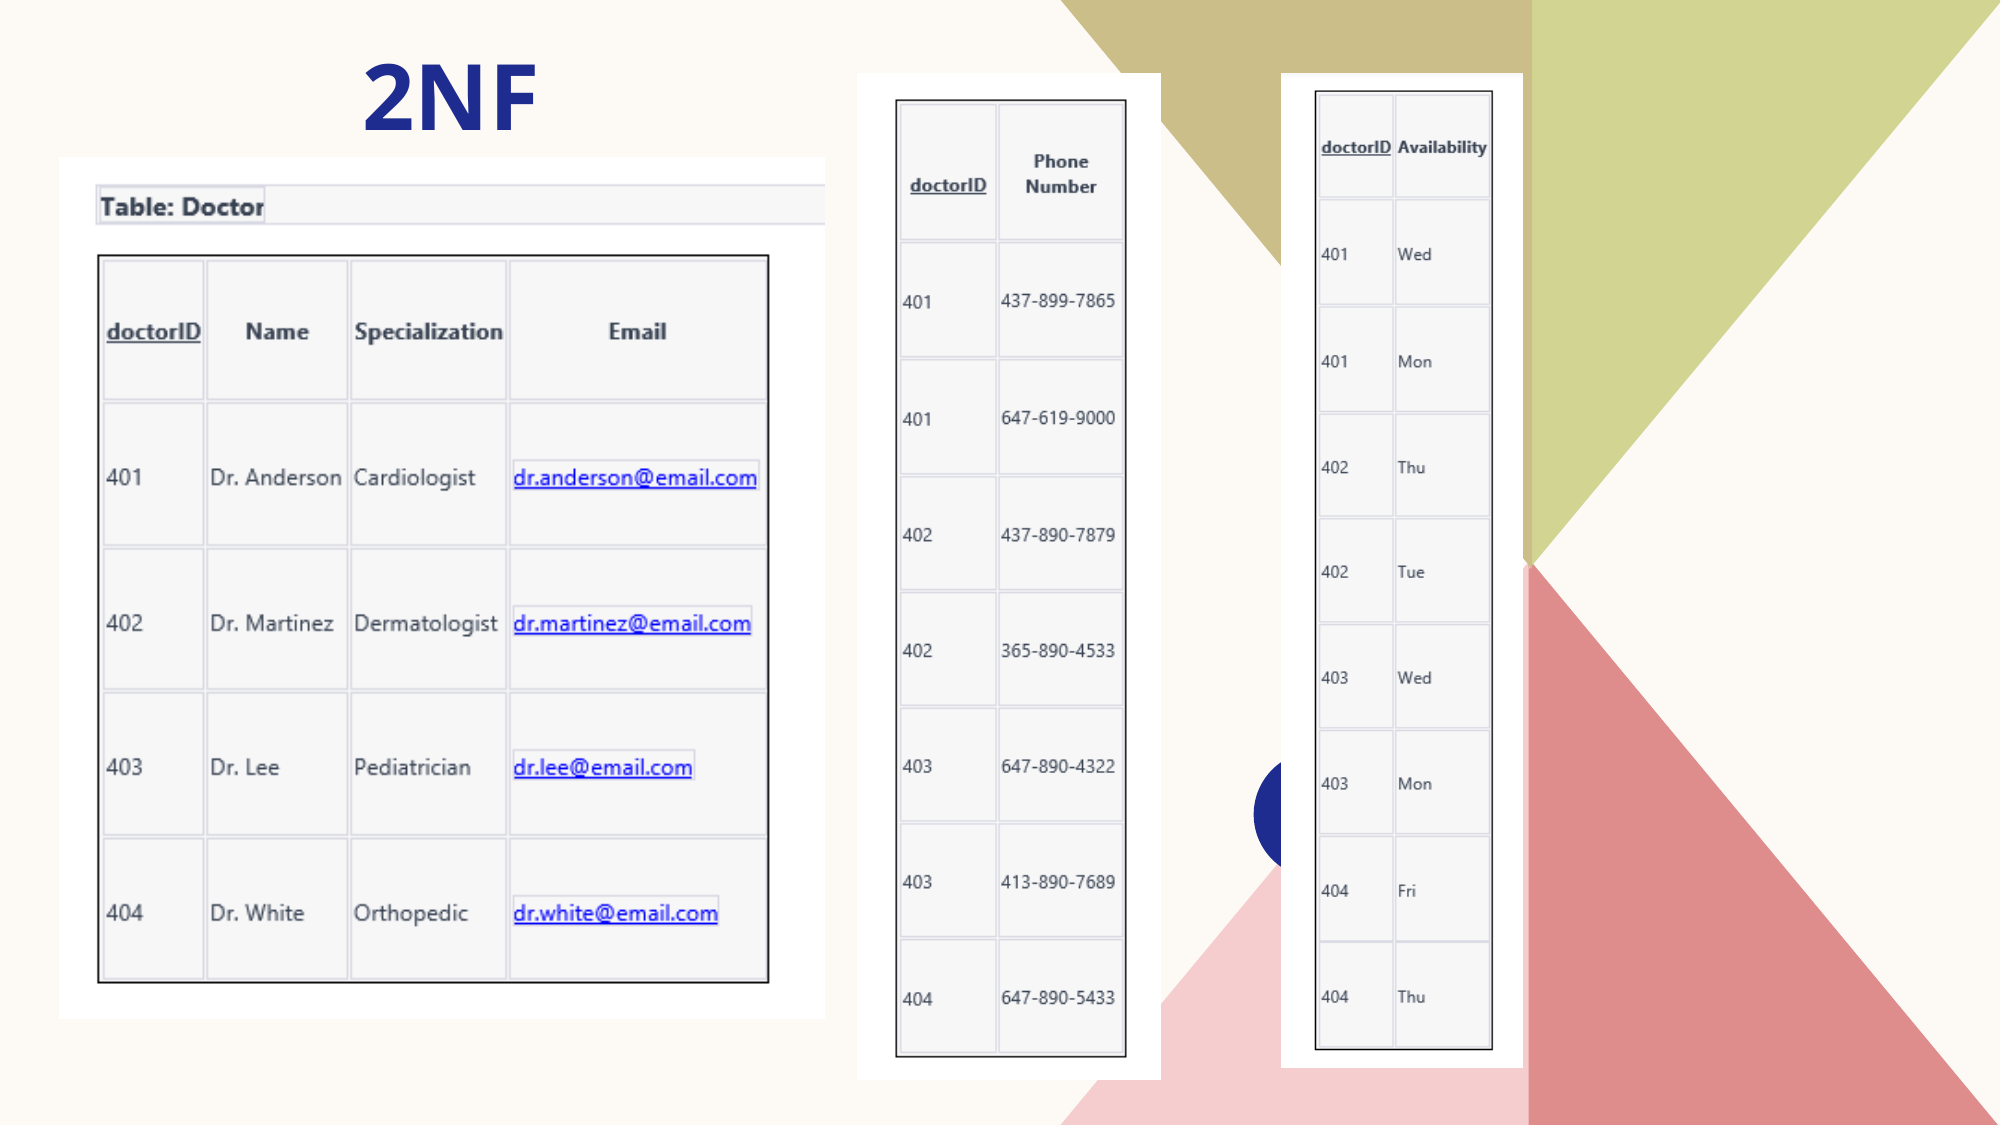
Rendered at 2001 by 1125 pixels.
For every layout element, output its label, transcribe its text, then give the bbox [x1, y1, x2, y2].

title 2nf [347, 31, 1282, 158]
picture [59, 157, 825, 1019]
picture [857, 73, 1161, 1080]
picture [1281, 73, 1523, 1068]
